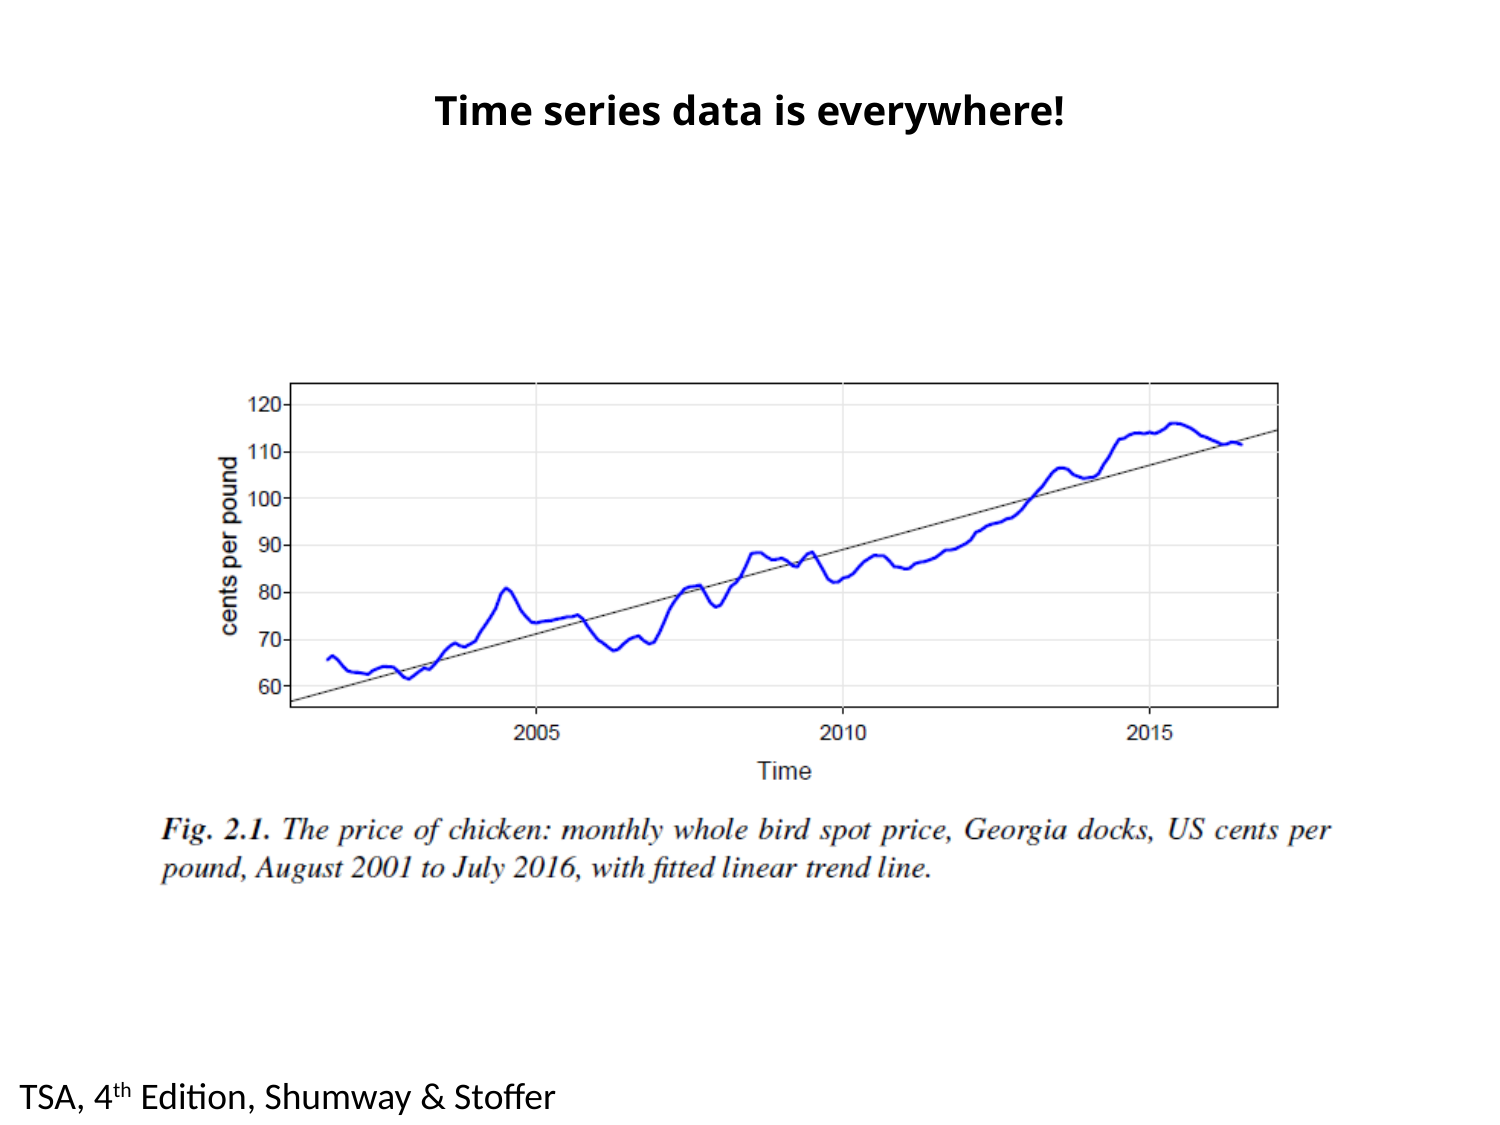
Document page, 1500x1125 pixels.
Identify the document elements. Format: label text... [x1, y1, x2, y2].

title Time series data is everywhere! [103, 82, 1397, 142]
picture [113, 360, 1342, 894]
text_box TSA, 4th Edition, Shumway & Stoffer [4, 1064, 572, 1125]
